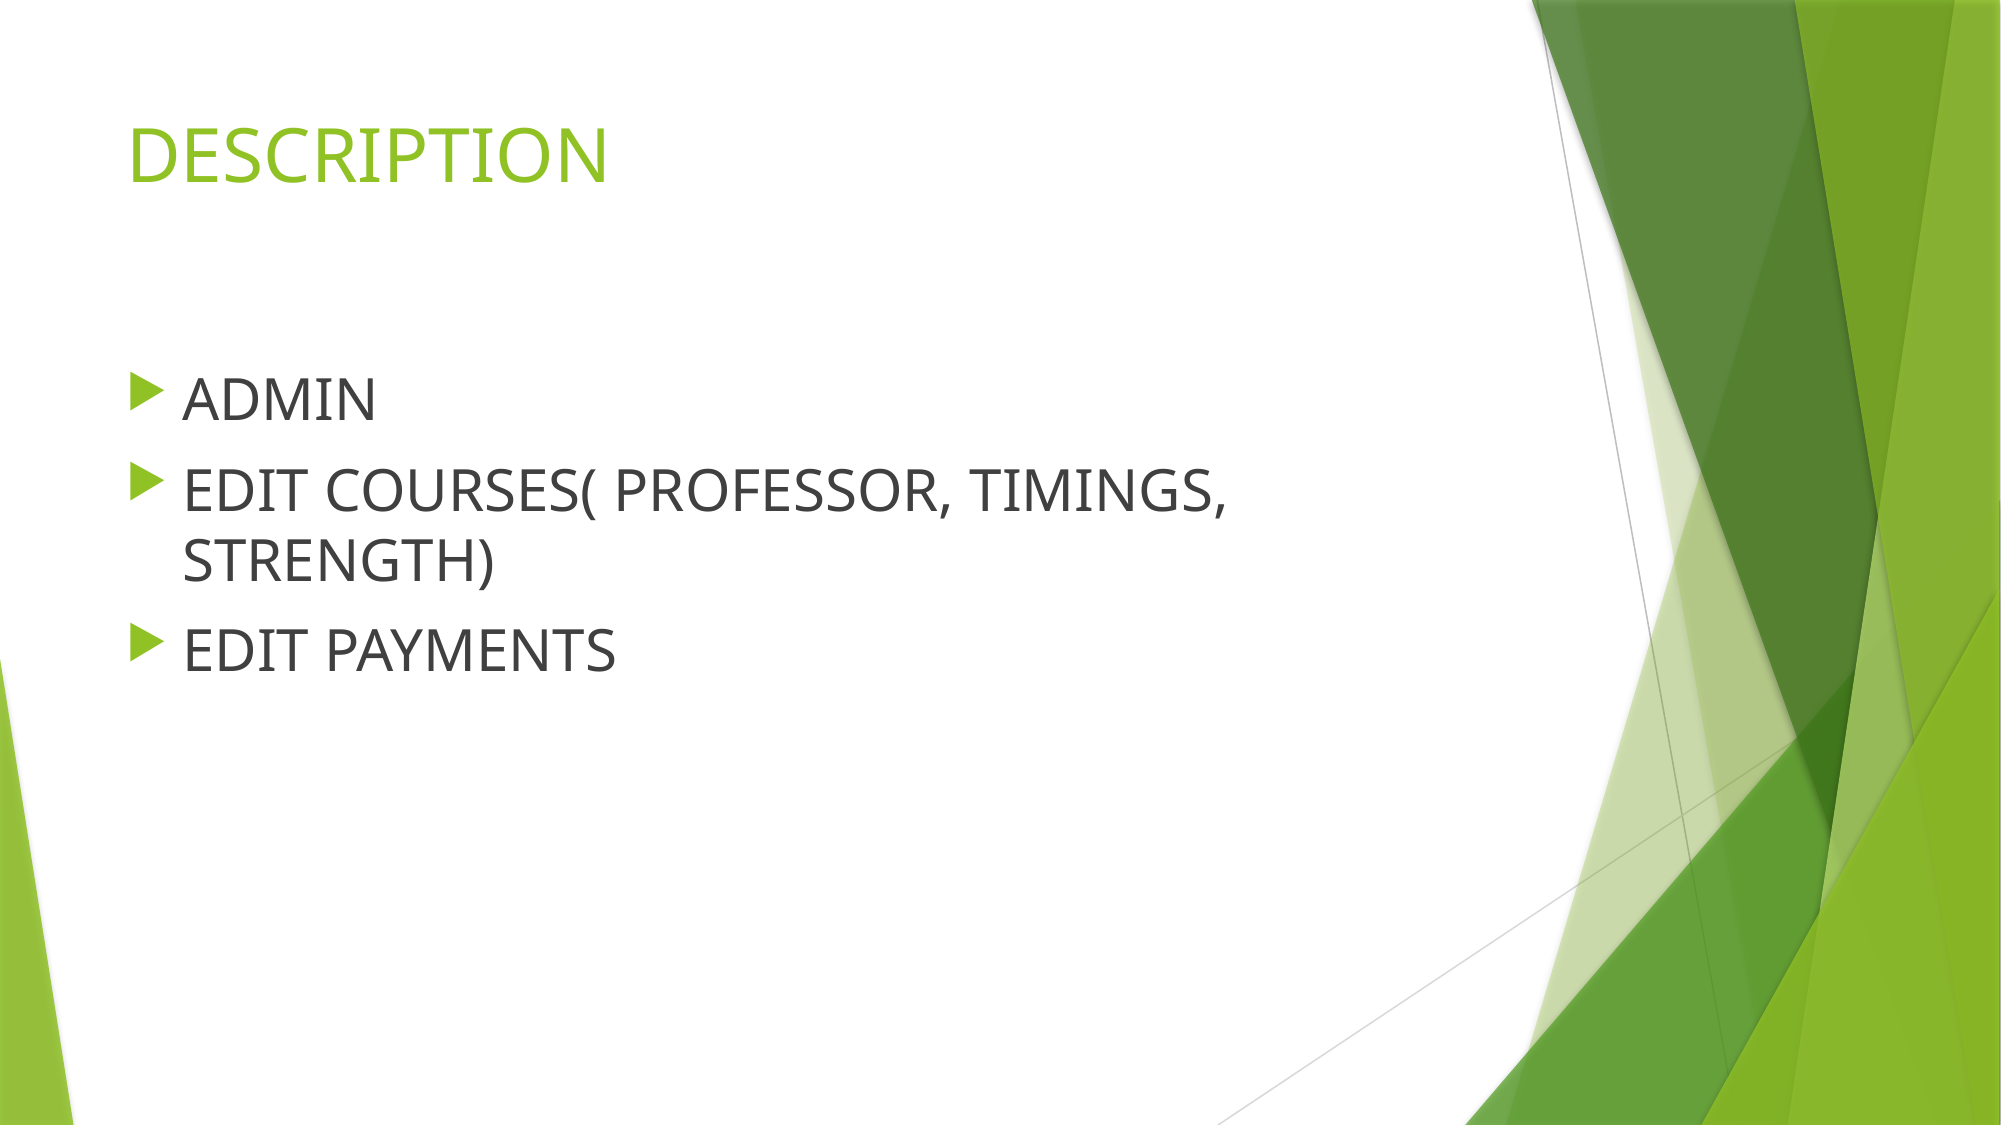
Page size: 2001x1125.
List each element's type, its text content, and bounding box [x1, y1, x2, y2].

title DESCRIPTION [111, 99, 1522, 317]
list ADMIN EDIT COURSES( PROFESSOR, TIMINGS, STRENGTH) EDIT PAYMENTS [111, 354, 1522, 992]
